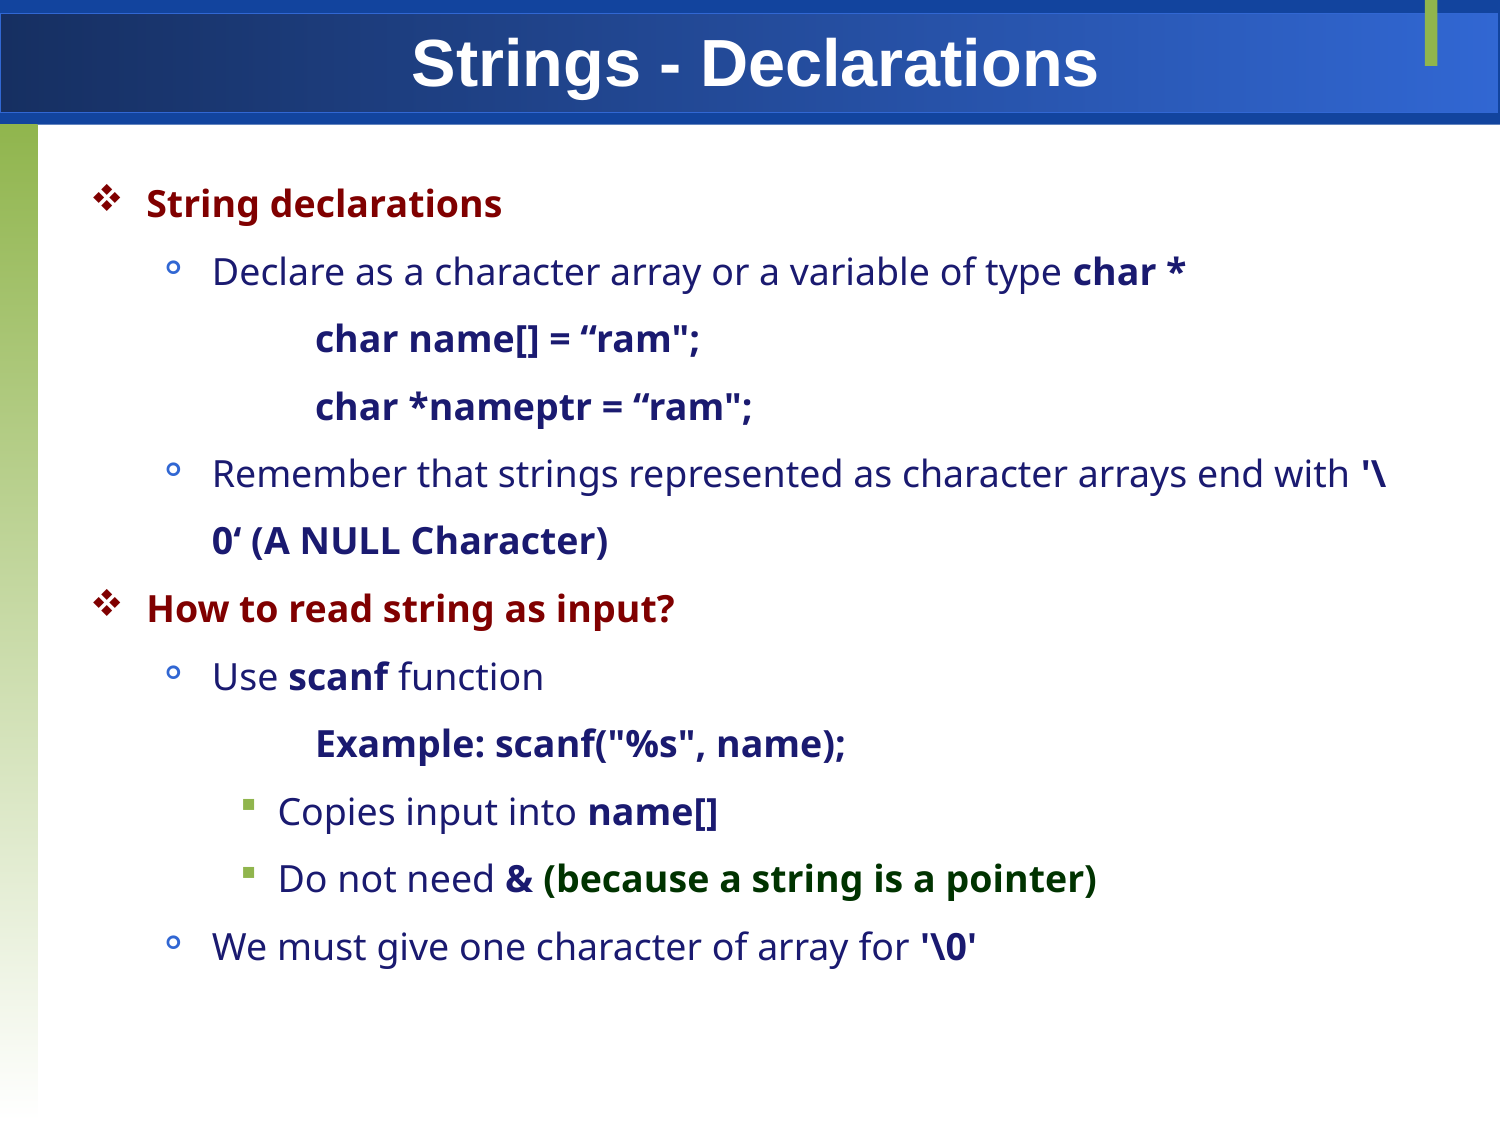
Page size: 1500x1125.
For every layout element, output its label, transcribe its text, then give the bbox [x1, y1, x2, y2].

list String declarations Declare as a character array or a variable of type char * char name[] = “ram"; char *nameptr = “ram"; Remember that strings represented as character arrays end with '\0‘ (A NULL Character) How to read string as input? Use scanf function Example: scanf("%s", name); Copies input into name[] Do not need & (because a string is a pointer) We must give one character of array for '\0' [75, 149, 1425, 1050]
title Strings - Declarations [12, 12, 1500, 100]
